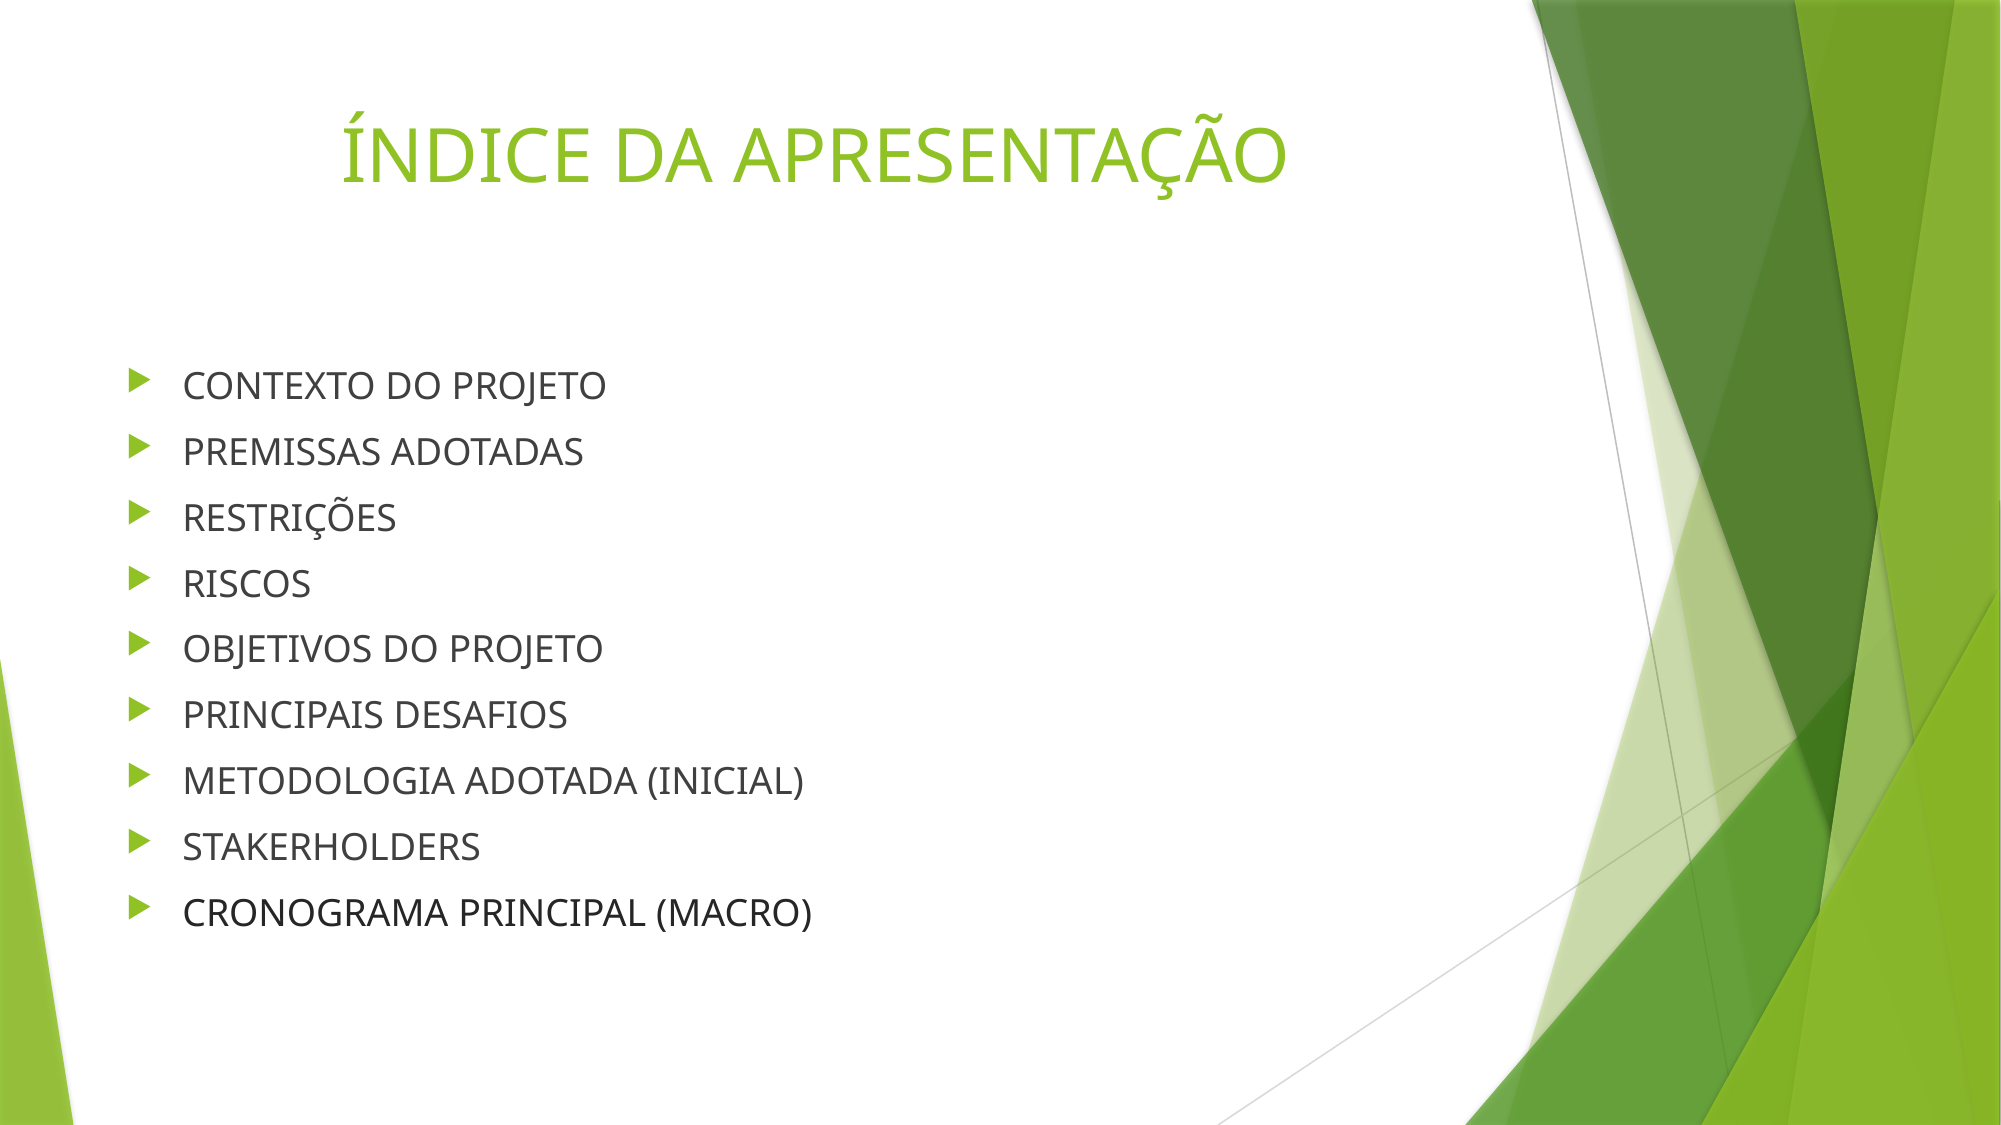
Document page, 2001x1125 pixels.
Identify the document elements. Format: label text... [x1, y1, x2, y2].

list CONTEXTO DO PROJETO PREMISSAS ADOTADAS RESTRIÇÕES RISCOS OBJETIVOS DO PROJETO PRINCIPAIS DESAFIOS METODOLOGIA ADOTADA (INICIAL) STAKERHOLDERS CRONOGRAMA PRINCIPAL (MACRO) [111, 354, 1522, 992]
title ÍNDICE DA APRESENTAÇÃO [111, 99, 1522, 317]
